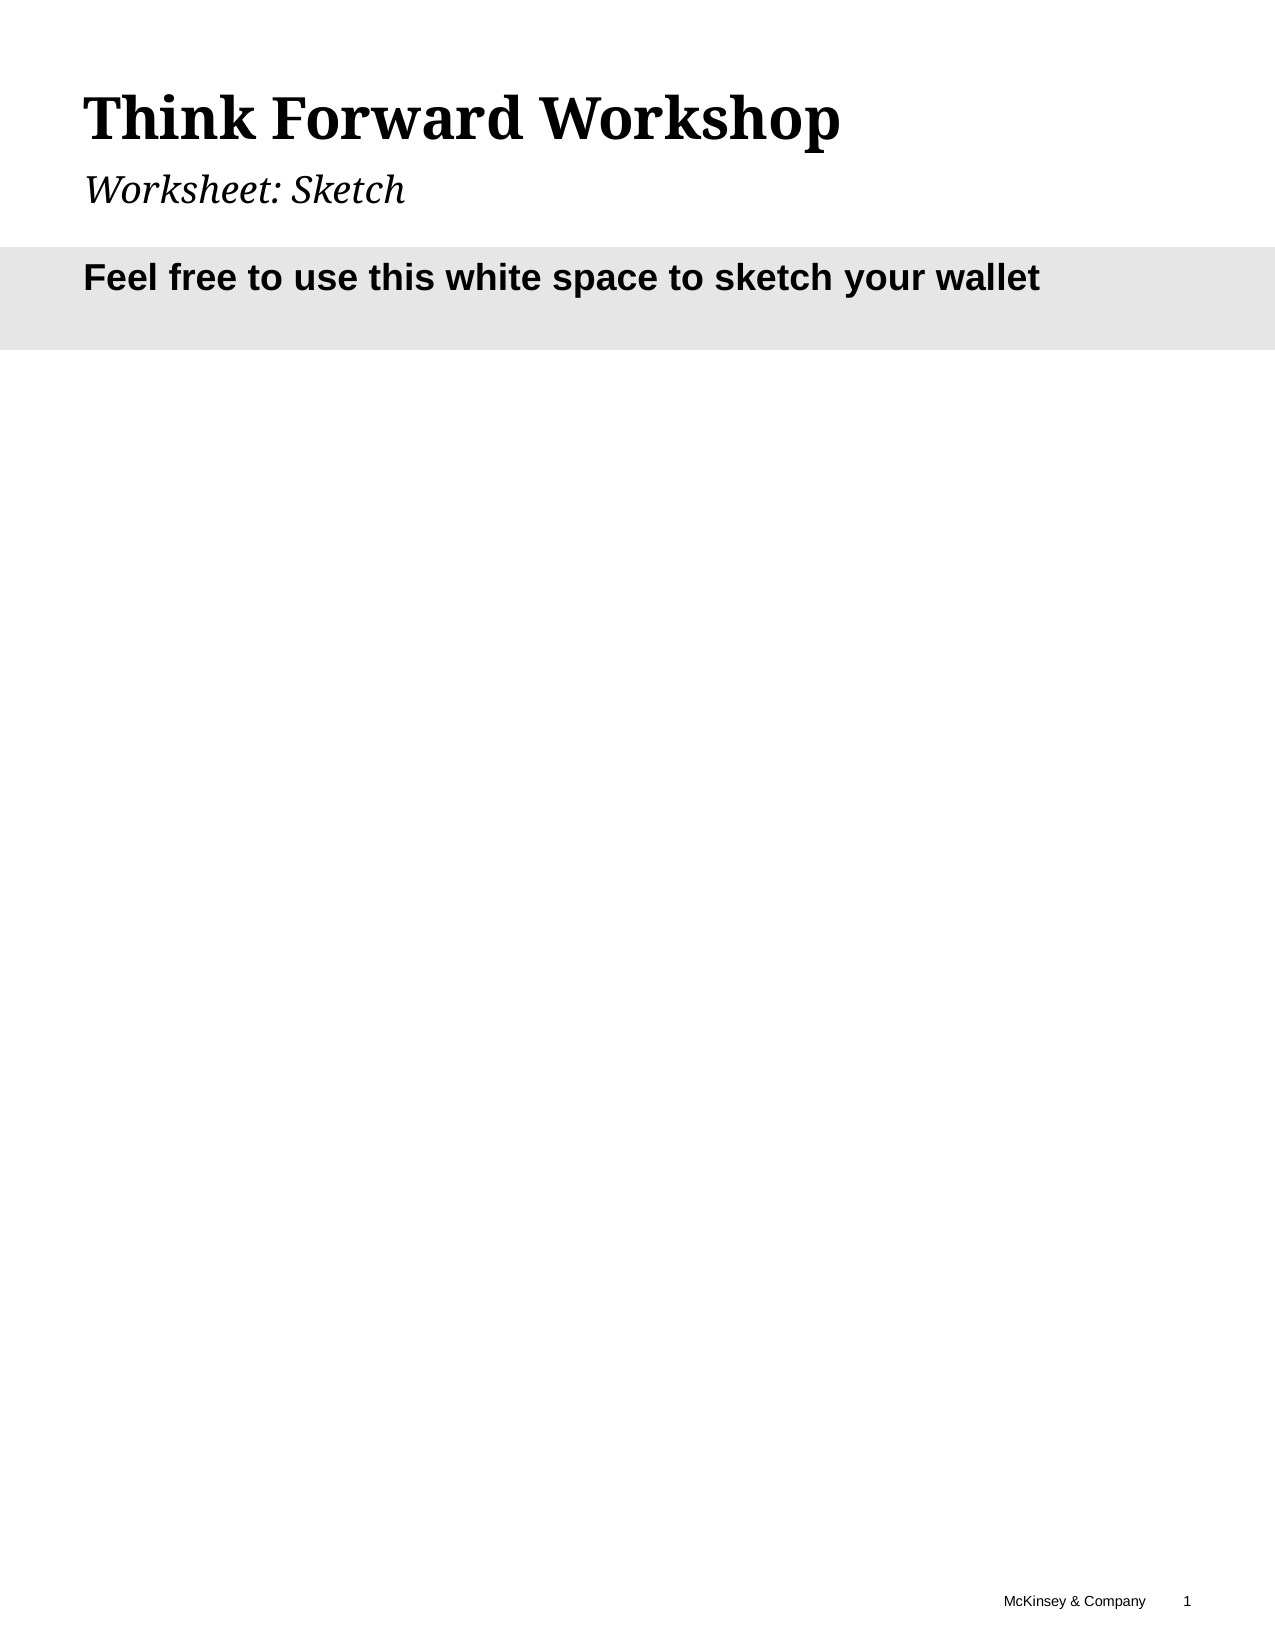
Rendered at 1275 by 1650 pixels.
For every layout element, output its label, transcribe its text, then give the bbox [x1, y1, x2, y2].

subtitle Feel free to use this white space to sketch your wallet [83, 253, 1192, 1211]
text_box Worksheet: Sketch [83, 166, 1192, 212]
text_box [0, 246, 1275, 351]
text_box Think Forward Workshop [83, 81, 1192, 152]
